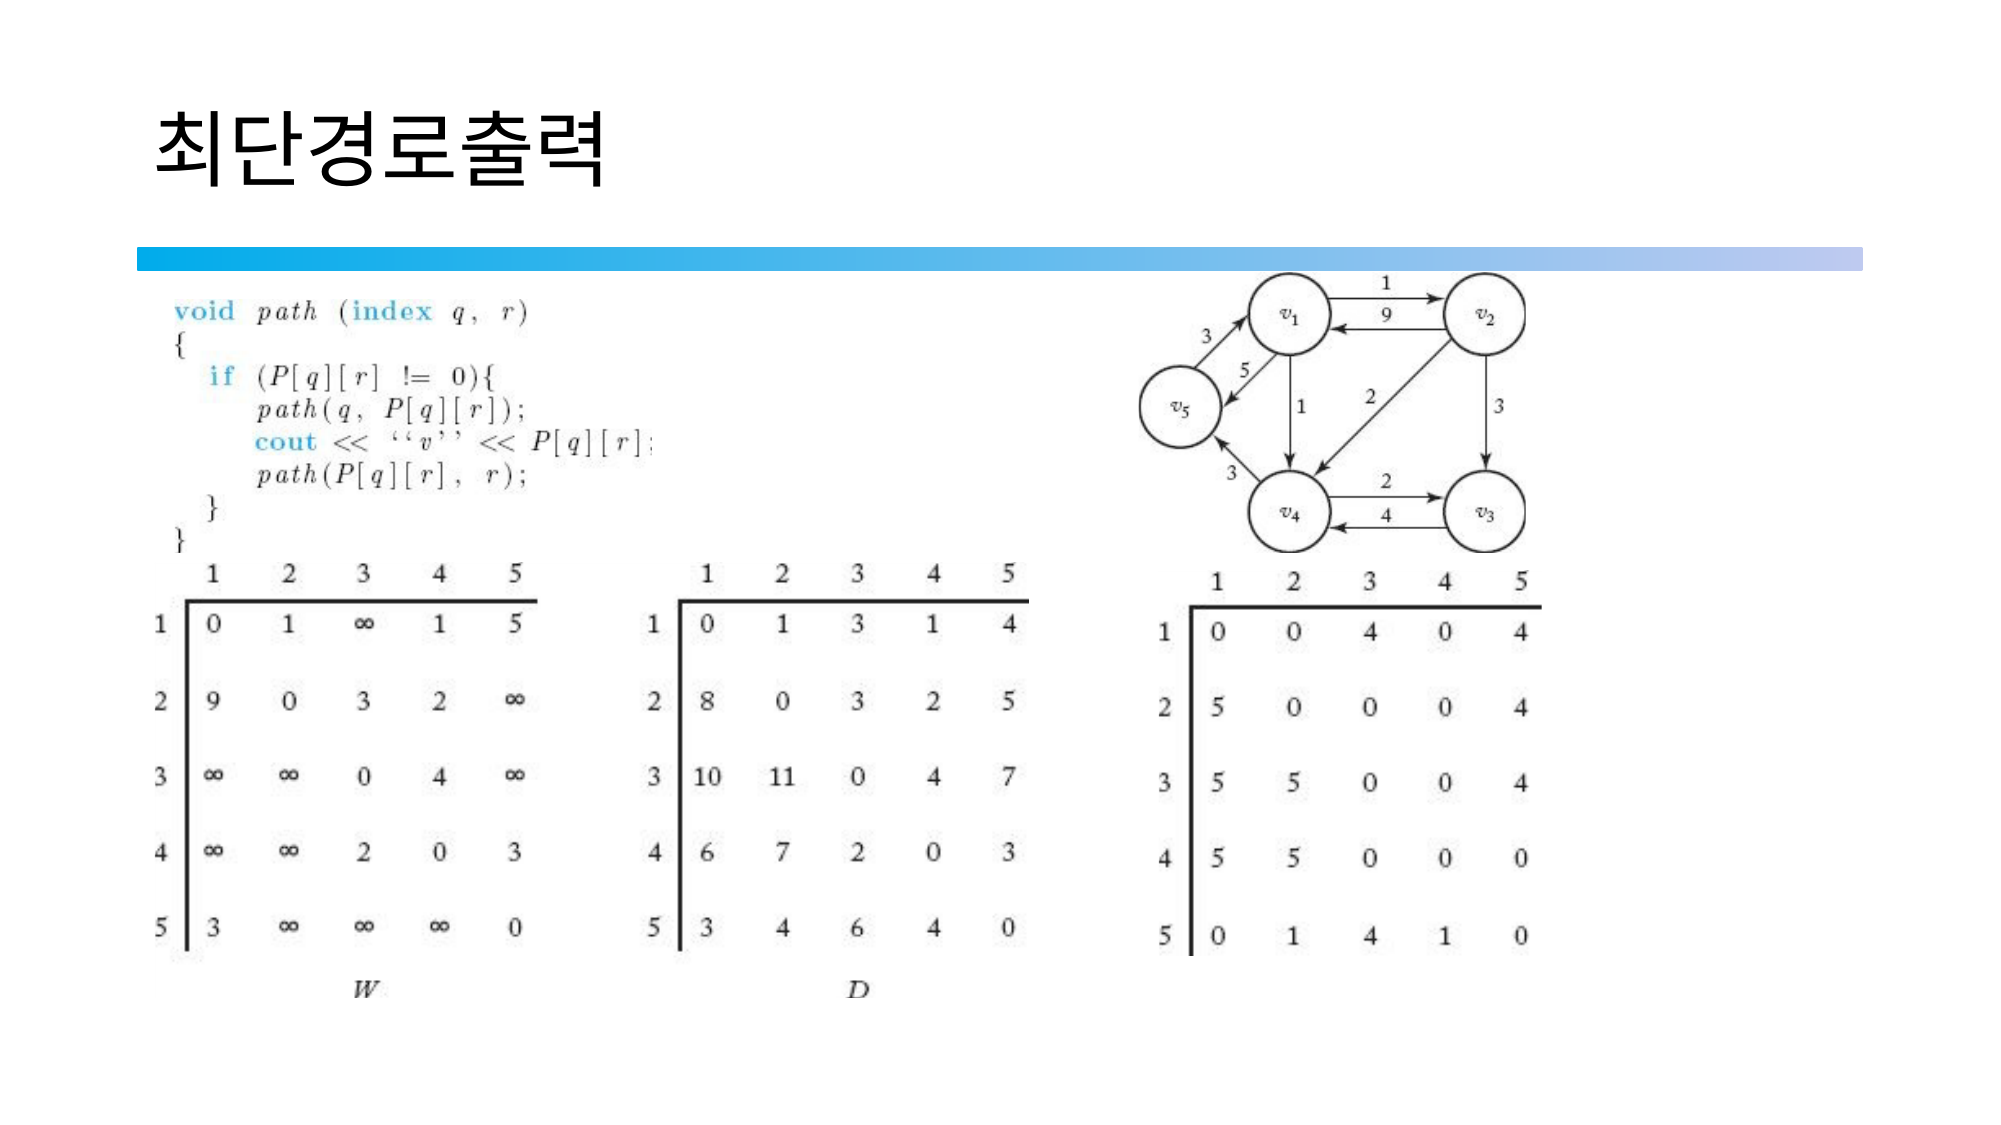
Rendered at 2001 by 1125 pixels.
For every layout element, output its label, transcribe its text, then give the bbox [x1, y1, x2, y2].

picture [1138, 271, 1526, 553]
picture [174, 299, 652, 553]
picture [1158, 570, 1542, 956]
picture [154, 562, 1029, 998]
title 최단경로출력 [137, 59, 1863, 248]
